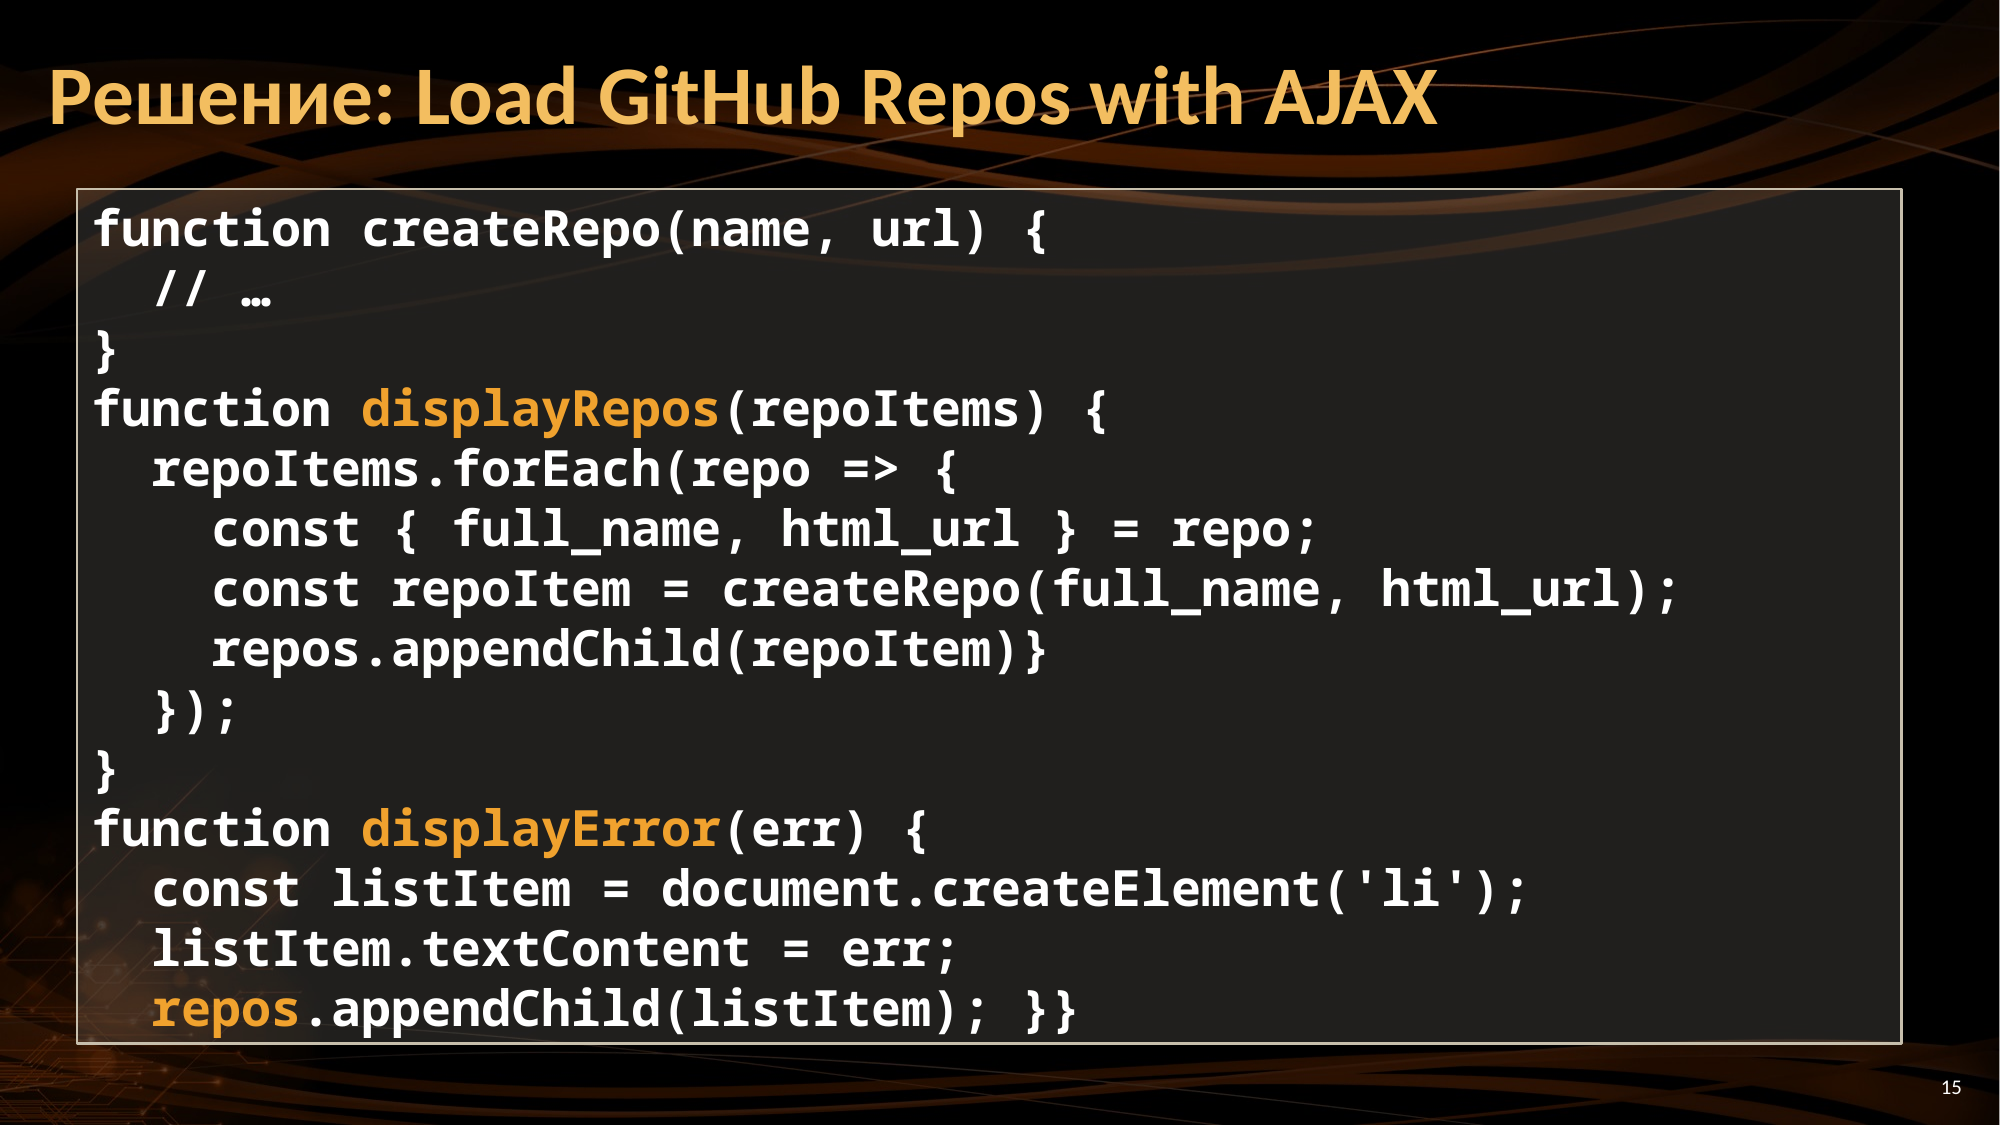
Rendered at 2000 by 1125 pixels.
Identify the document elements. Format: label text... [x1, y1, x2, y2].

text_box function createRepo(name, url) { // … } function displayRepos(repoItems) { repoItems.forEach(repo => { const { full_name, html_url } = repo; const repoItem = createRepo(full_name, html_url); repos.appendChild(repoItem)} }); } function displayError(err) { const listItem = document.createElement('li'); listItem.textContent = err; repos.appendChild(listItem); }} [76, 188, 1902, 1044]
picture [0, 0, 2000, 1125]
title Решение: Load GitHub Repos with AJAX [30, 6, 1968, 189]
slide_number 15 [1897, 1070, 1968, 1103]
